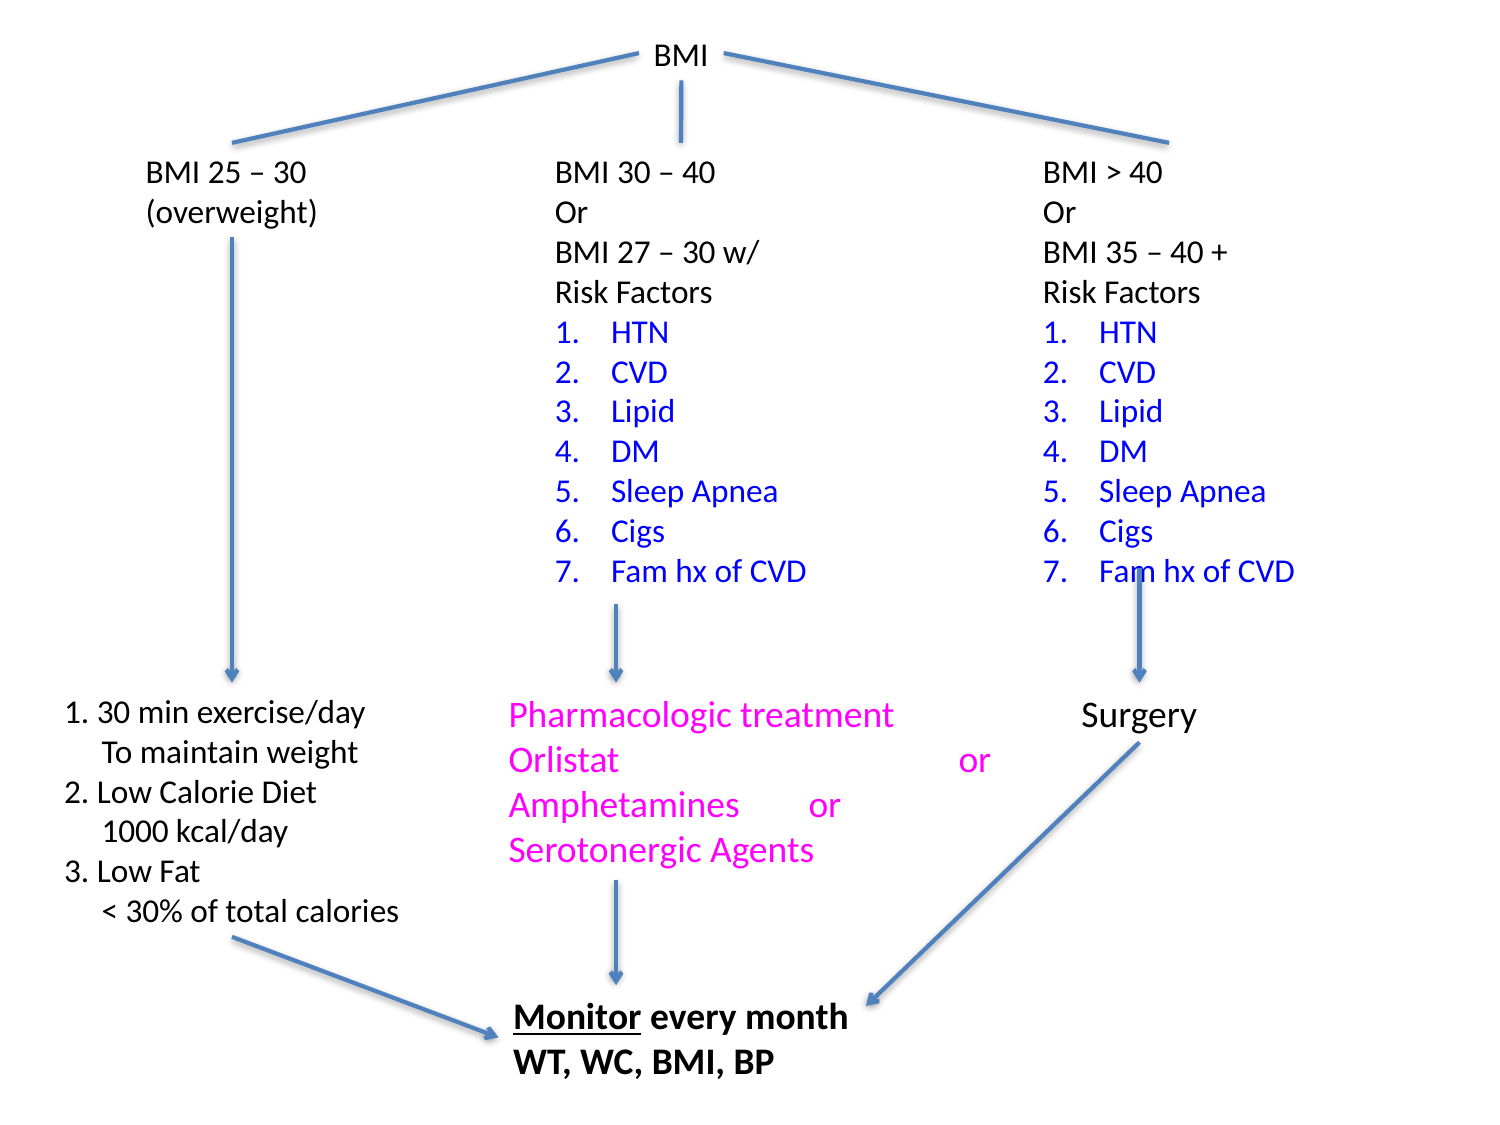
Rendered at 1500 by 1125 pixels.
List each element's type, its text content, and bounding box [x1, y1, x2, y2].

text_box BMI 25 – 30 (overweight) [130, 142, 334, 238]
text_box Surgery [1066, 682, 1213, 743]
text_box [231, 53, 639, 144]
text_box 1. 30 min exercise/day To maintain weight 2. Low Calorie Diet 1000 kcal/day 3. Low Fat < 30% of total calories [49, 682, 415, 937]
text_box Monitor every month WT, WC, BMI, BP [498, 985, 864, 1090]
text_box BMI [639, 25, 724, 81]
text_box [865, 742, 1140, 1007]
text_box Pharmacologic treatment Orlistat or Amphetamines or Serotonergic Agents [493, 682, 1007, 878]
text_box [724, 53, 1170, 144]
text_box BMI 30 – 40 Or BMI 27 – 30 w/ Risk Factors HTN CVD Lipid DM Sleep Apnea Cigs Fam hx of CVD [540, 142, 822, 637]
text_box BMI > 40 Or BMI 35 – 40 + Risk Factors HTN CVD Lipid DM Sleep Apnea Cigs Fam hx of CVD [1028, 142, 1311, 637]
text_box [231, 939, 497, 1039]
